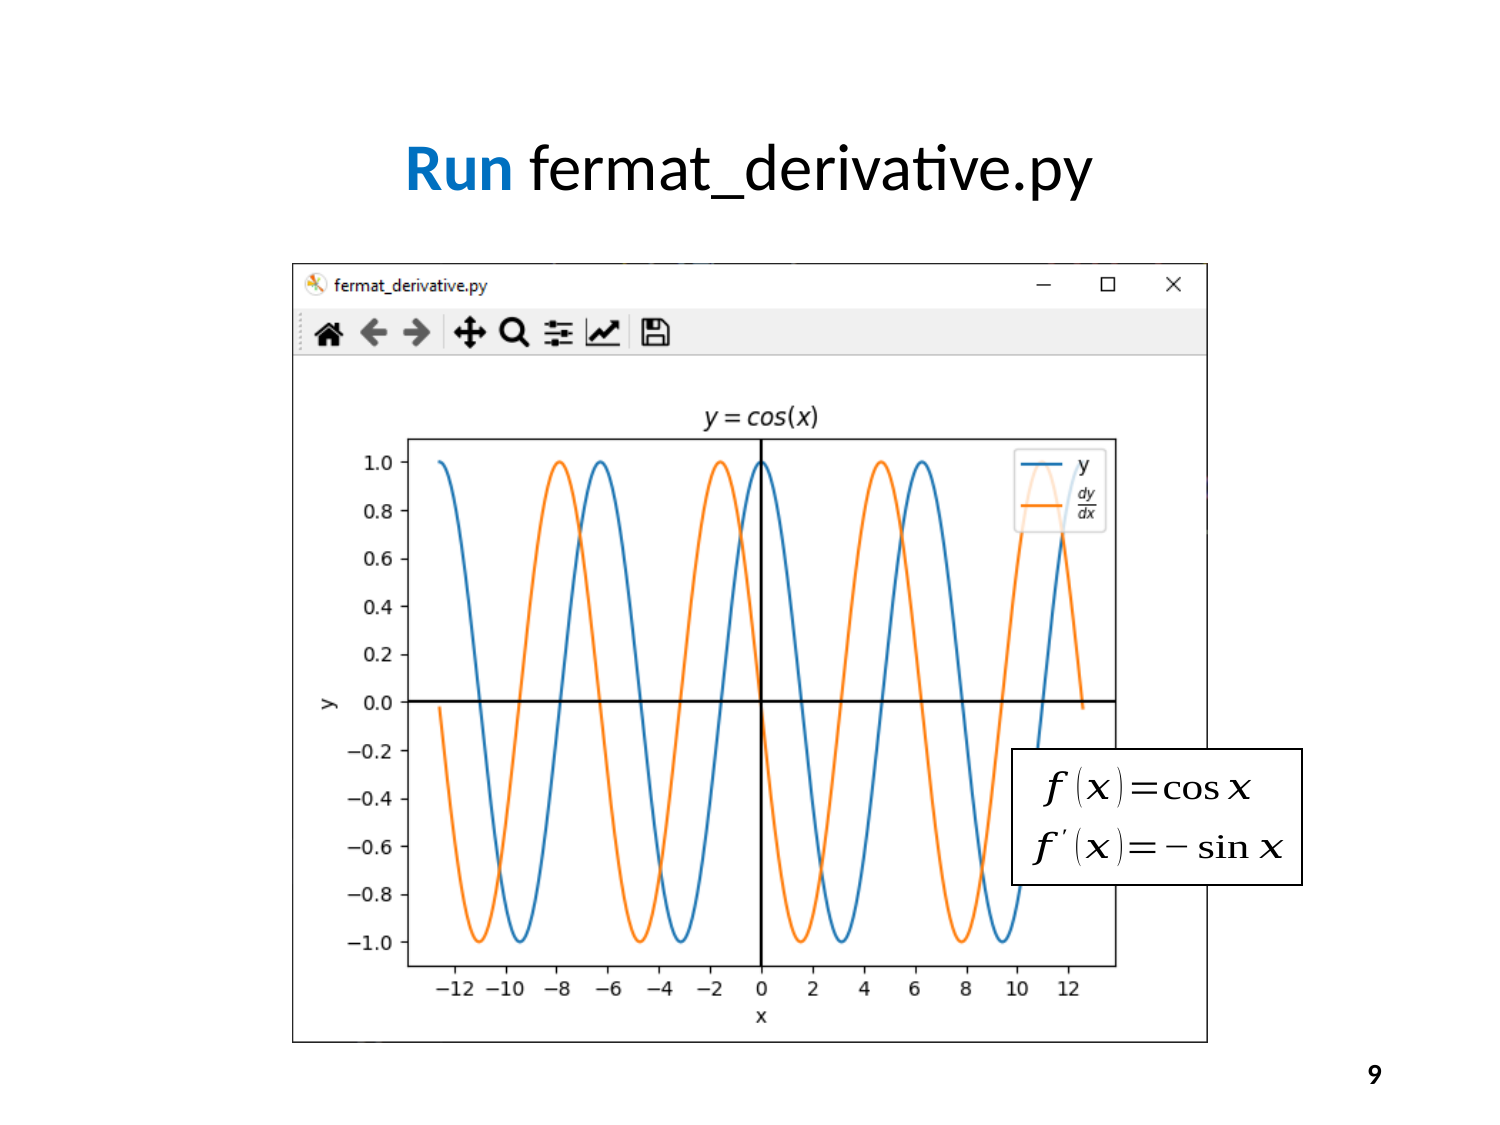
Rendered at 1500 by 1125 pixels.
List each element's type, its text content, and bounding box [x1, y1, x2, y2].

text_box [1012, 748, 1303, 886]
picture [291, 263, 1208, 1043]
title Run fermat_derivative.py [103, 59, 1397, 278]
slide_number 9 [1059, 1042, 1397, 1103]
